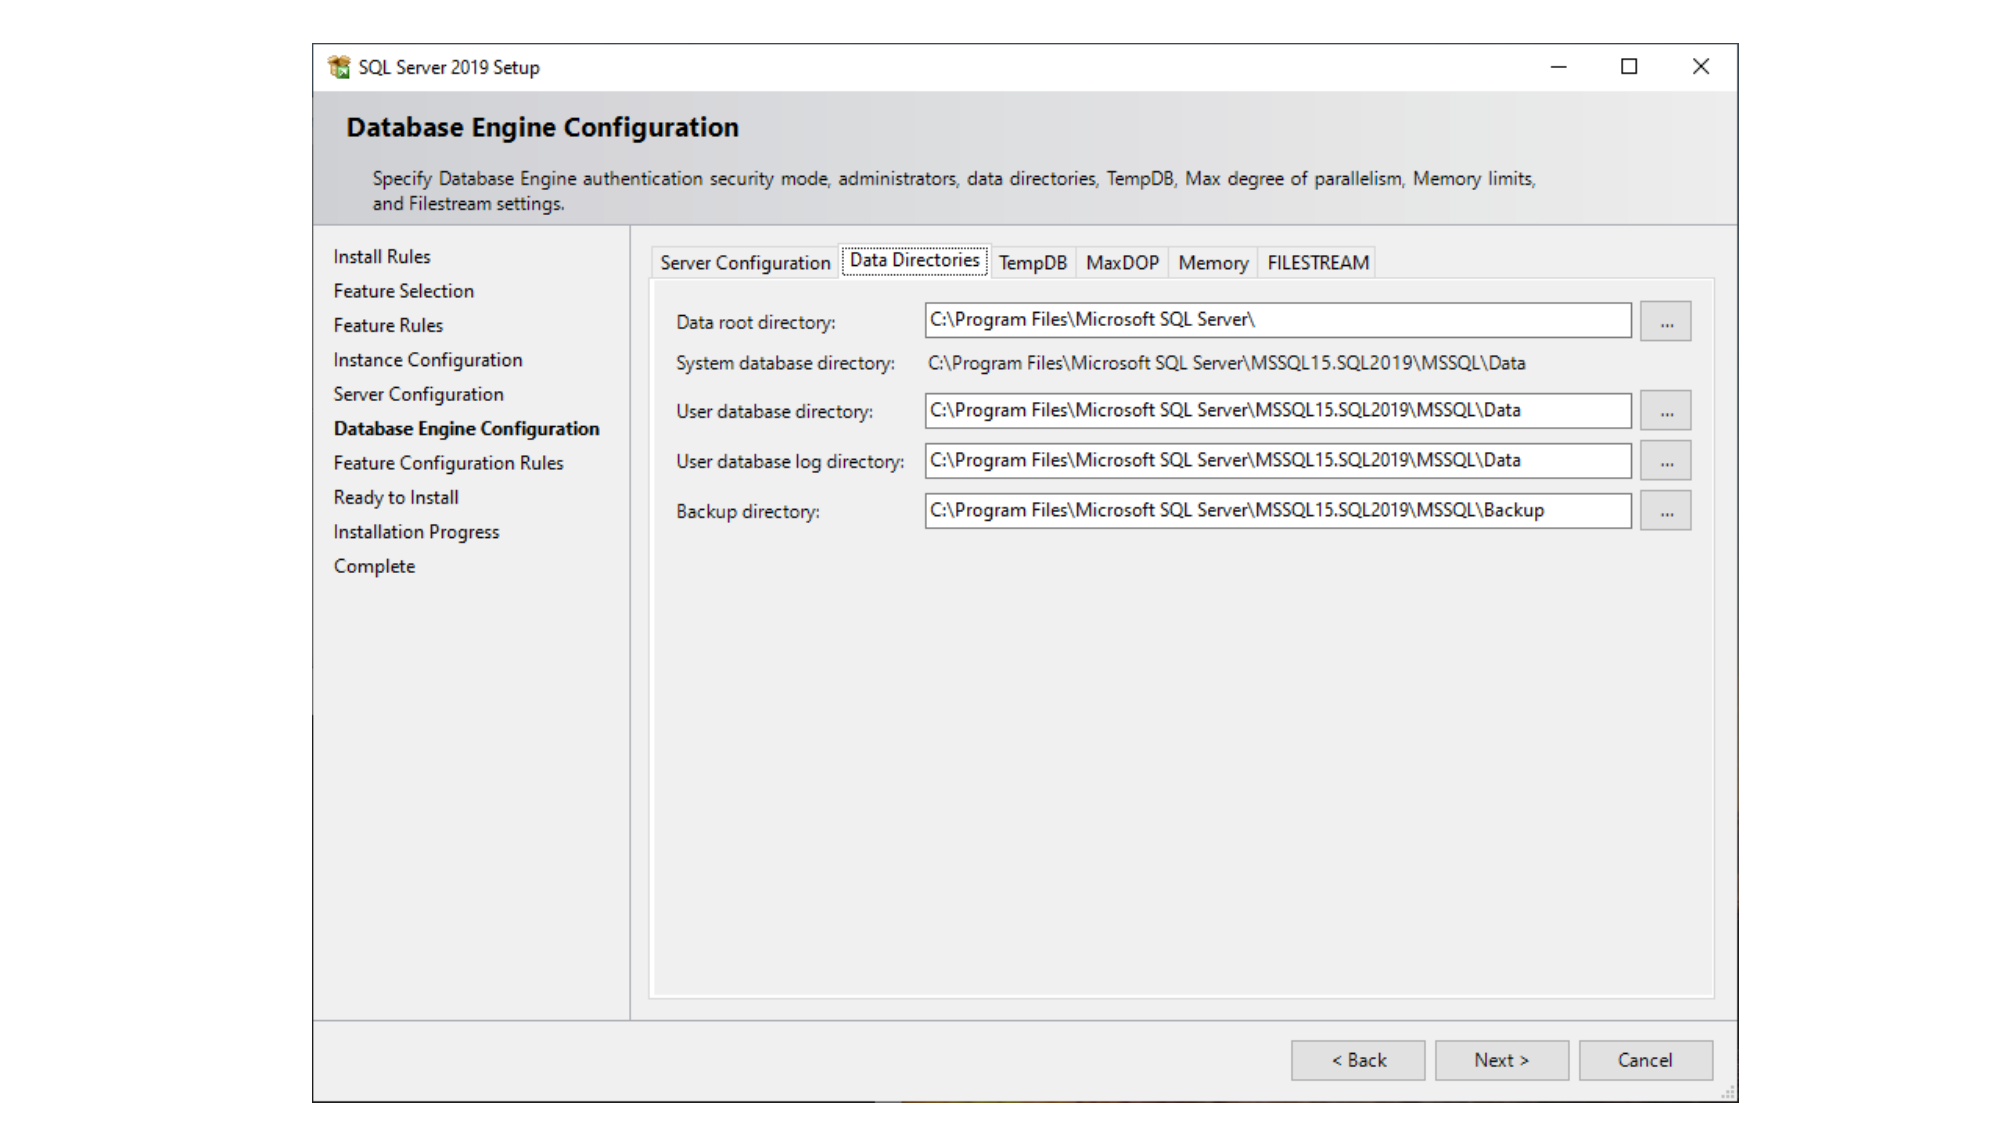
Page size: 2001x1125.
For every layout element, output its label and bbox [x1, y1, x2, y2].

picture [312, 43, 1739, 1104]
